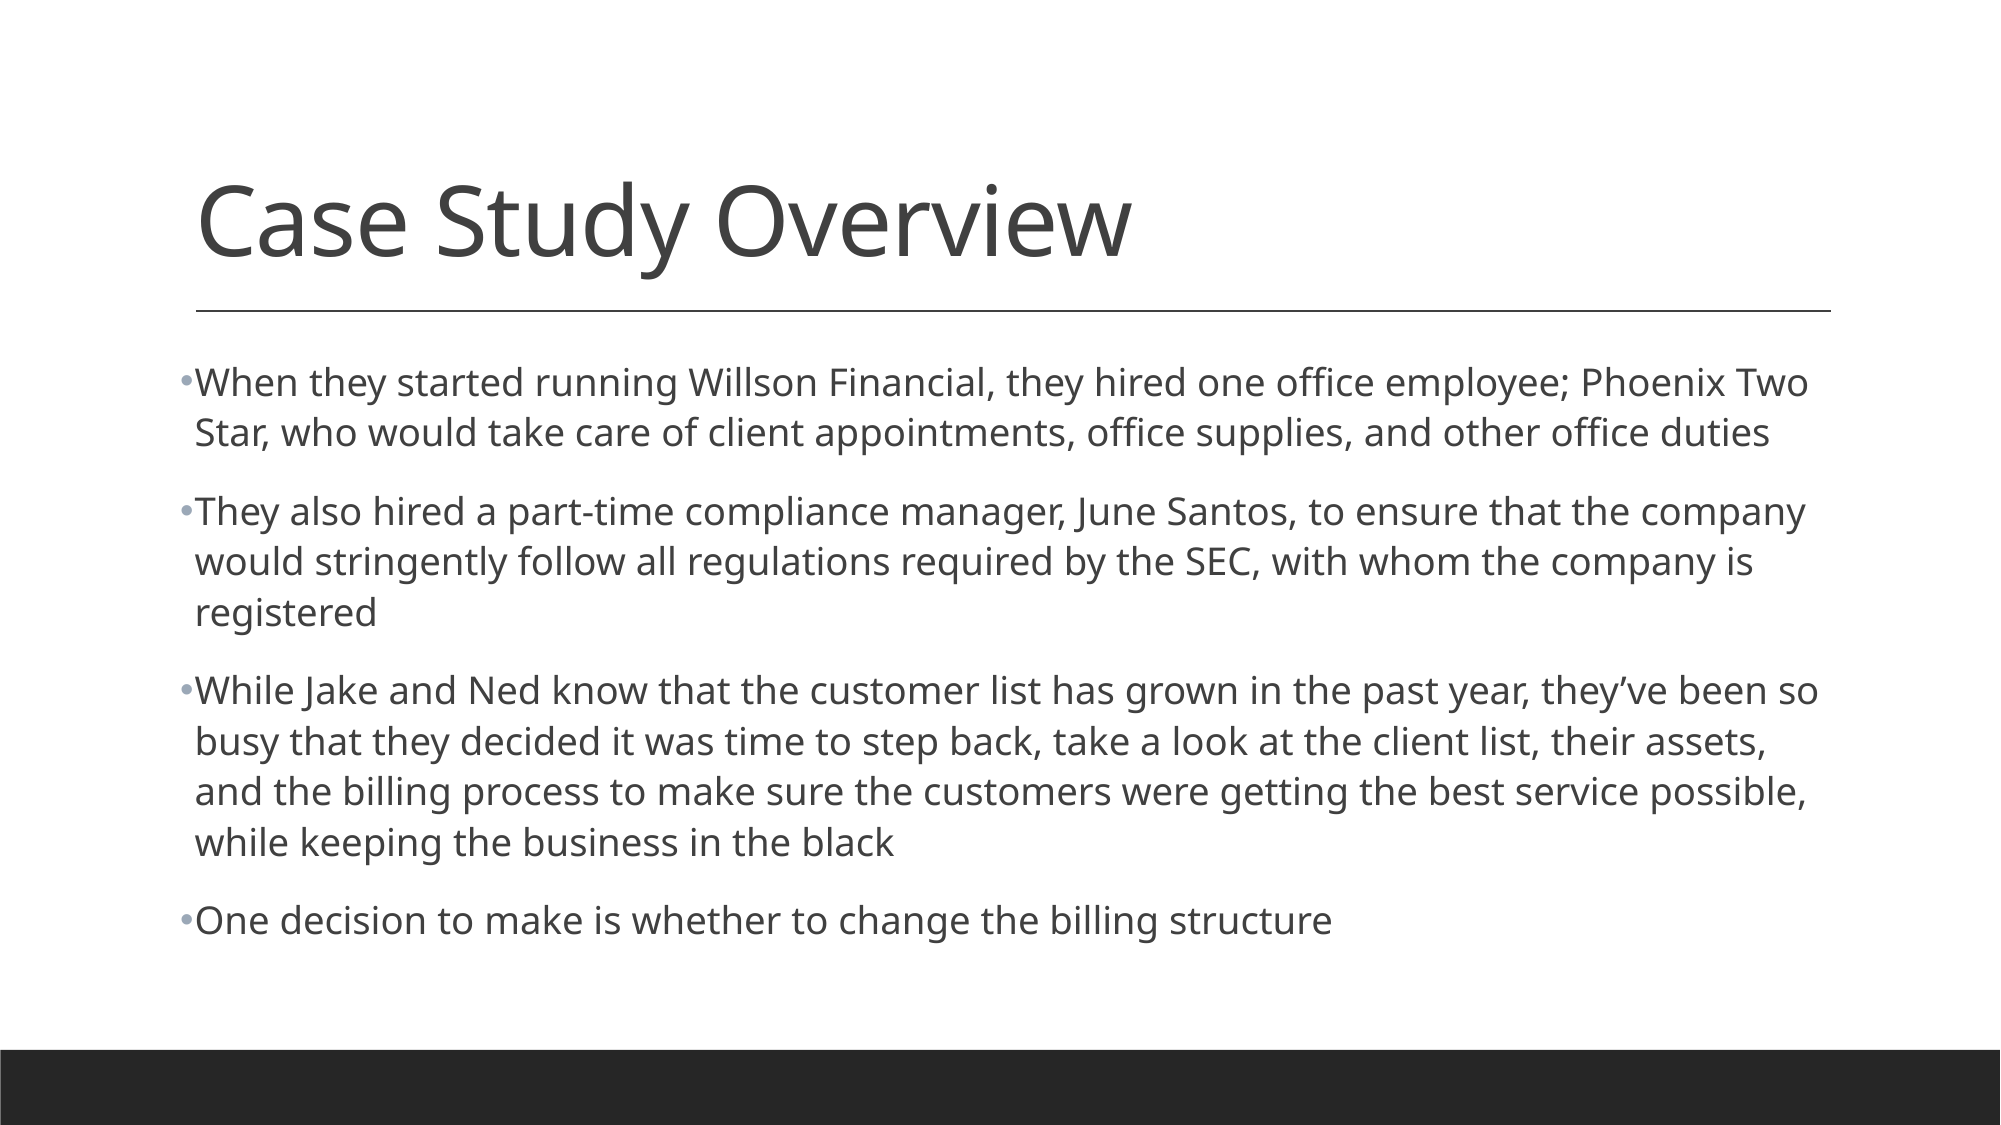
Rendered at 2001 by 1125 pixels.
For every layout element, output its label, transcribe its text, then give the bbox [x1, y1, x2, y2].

title Case Study Overview [180, 47, 1830, 285]
list When they started running Willson Financial, they hired one office employee; Phoenix Two Star, who would take care of client appointments, office supplies, and other office duties They also hired a part-time compliance manager, June Santos, to ensure that the company would stringently follow all regulations required by the SEC, with whom the company is registered While Jake and Ned know that the customer list has grown in the past year, they’ve been so busy that they decided it was time to step back, take a look at the client list, their assets, and the billing process to make sure the customers were getting the best service possible, while keeping the business in the black One decision to make is whether to change the billing structure [180, 345, 1830, 963]
